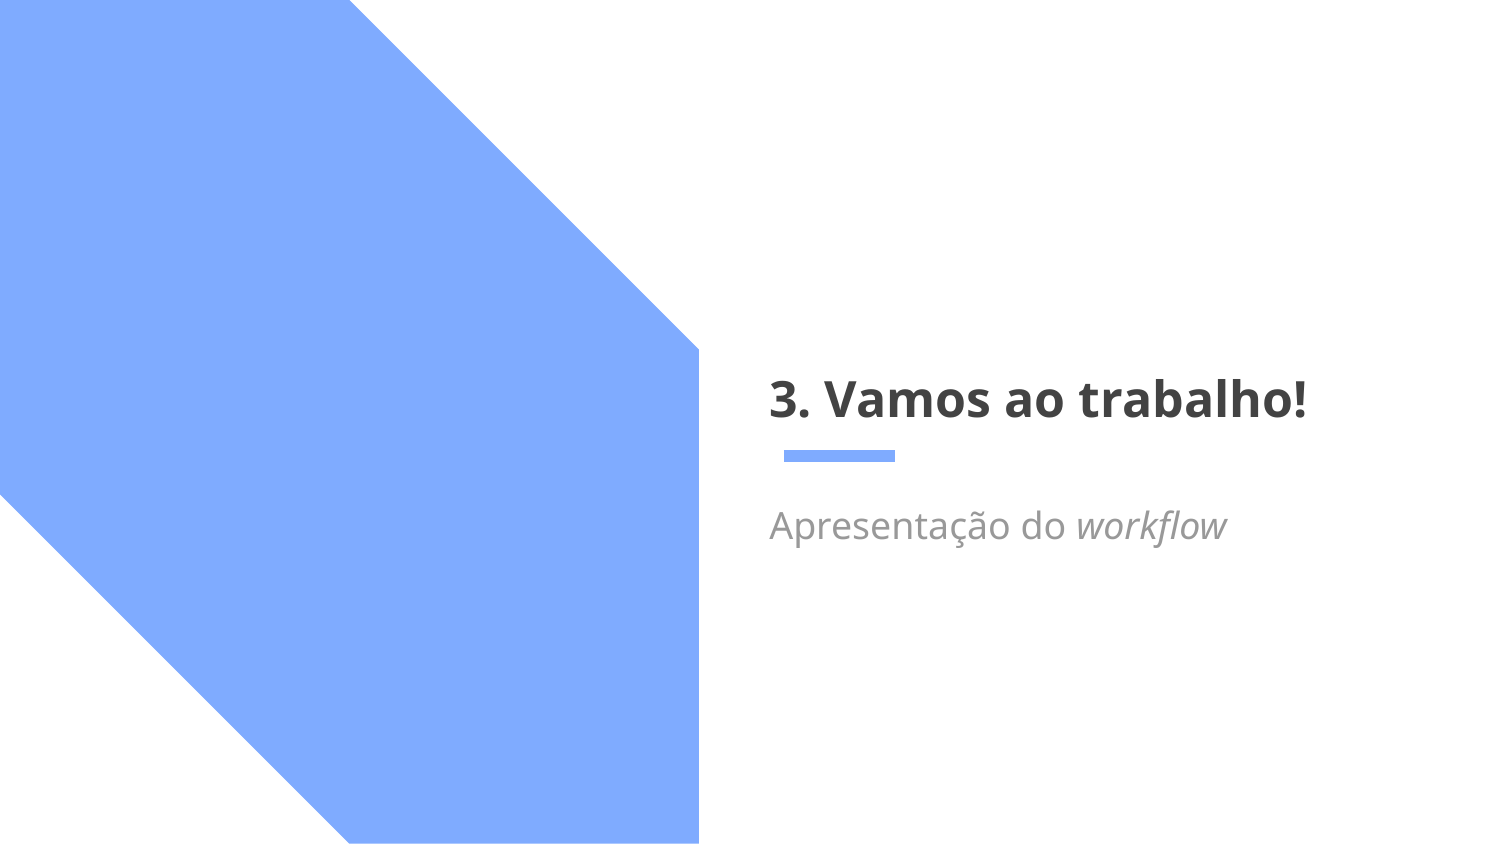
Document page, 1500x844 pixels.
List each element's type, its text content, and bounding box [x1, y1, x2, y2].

title 3. Vamos ao trabalho! [754, 244, 1344, 443]
subtitle Apresentação do workflow [754, 486, 1374, 748]
